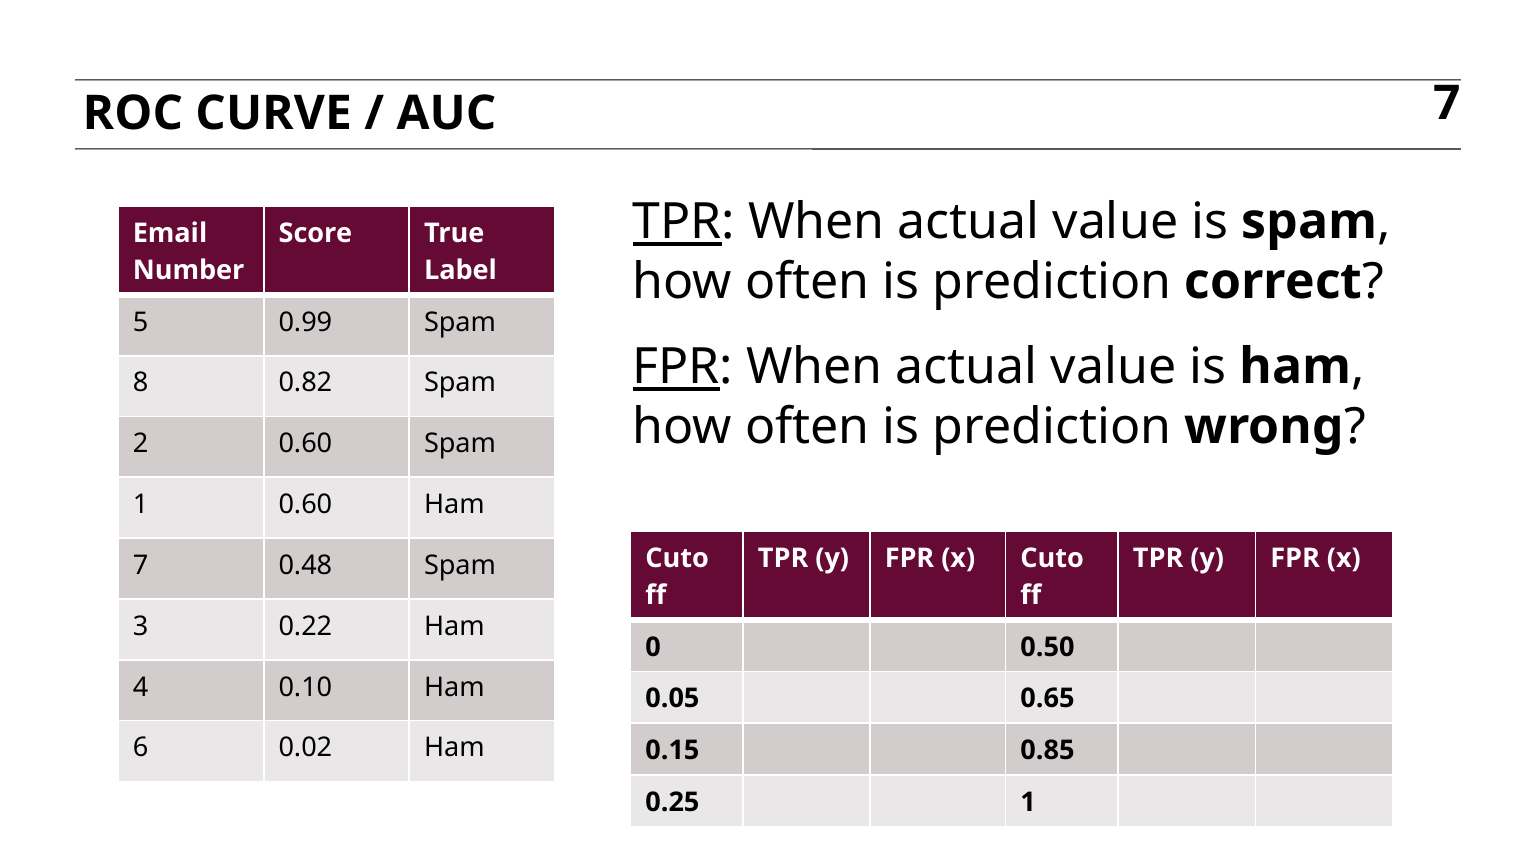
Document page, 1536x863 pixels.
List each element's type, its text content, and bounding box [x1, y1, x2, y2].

table_cell Ham [410, 661, 554, 720]
table_header True Label [410, 207, 554, 292]
table_cell Spam [410, 357, 554, 416]
table_cell 0.82 [265, 357, 408, 416]
table_cell 0.60 [265, 417, 408, 476]
table_cell 0.15 [631, 724, 742, 774]
table_cell [871, 724, 1005, 774]
table_cell Spam [410, 298, 554, 355]
table_cell 0.10 [265, 661, 408, 720]
table_cell [1119, 623, 1255, 671]
list ROC Curve / AUC [67, 81, 1118, 132]
table_cell Spam [410, 539, 554, 598]
table_cell 1 [1006, 776, 1117, 826]
table_cell 0.65 [1006, 672, 1117, 722]
table_cell 7 [119, 539, 263, 598]
table_cell [1256, 672, 1392, 722]
table_cell [871, 776, 1005, 826]
table_cell 6 [119, 721, 263, 781]
table_header Cutoff [1006, 532, 1117, 617]
table_cell 0.02 [265, 721, 408, 781]
table_cell 0.50 [1006, 623, 1117, 671]
table_cell [871, 623, 1005, 671]
table_cell 8 [119, 357, 263, 416]
table_cell 0 [631, 623, 742, 671]
table_cell Ham [410, 721, 554, 781]
table_cell [744, 776, 869, 826]
table_cell [1256, 724, 1392, 774]
table_header Email Number [119, 207, 263, 292]
table_cell 0.25 [631, 776, 742, 826]
table_cell 1 [119, 478, 263, 537]
table_cell [1119, 724, 1255, 774]
table_header Score [265, 207, 408, 292]
table_cell [1119, 672, 1255, 722]
table_cell [1256, 776, 1392, 826]
table_header FPR (x) [1256, 532, 1392, 617]
table_cell [1119, 776, 1255, 826]
table_cell 0.48 [265, 539, 408, 598]
table_header TPR (y) [1119, 532, 1255, 617]
table_cell Ham [410, 478, 554, 537]
slide_number 7 [1419, 86, 1461, 138]
table_header TPR (y) [744, 532, 869, 617]
table_cell 0.60 [265, 478, 408, 537]
table_cell [744, 623, 869, 671]
table_cell [871, 672, 1005, 722]
table_cell 0.05 [631, 672, 742, 722]
table_cell Spam [410, 417, 554, 476]
table_cell 3 [119, 600, 263, 659]
table_cell [744, 672, 869, 722]
table_cell 0.85 [1006, 724, 1117, 774]
table_cell Ham [410, 600, 554, 659]
text_box TPR: When actual value is spam, how often is prediction correct? FPR: When actual value is ham, how often is prediction wrong? [617, 181, 1443, 461]
table_cell 4 [119, 661, 263, 720]
table_header Cutoff [631, 532, 742, 617]
table_header FPR (x) [871, 532, 1005, 617]
table_cell 0.22 [265, 600, 408, 659]
table_cell [1256, 623, 1392, 671]
table_cell 0.99 [265, 298, 408, 355]
table_cell [744, 724, 869, 774]
table_cell 5 [119, 298, 263, 355]
table_cell 2 [119, 417, 263, 476]
